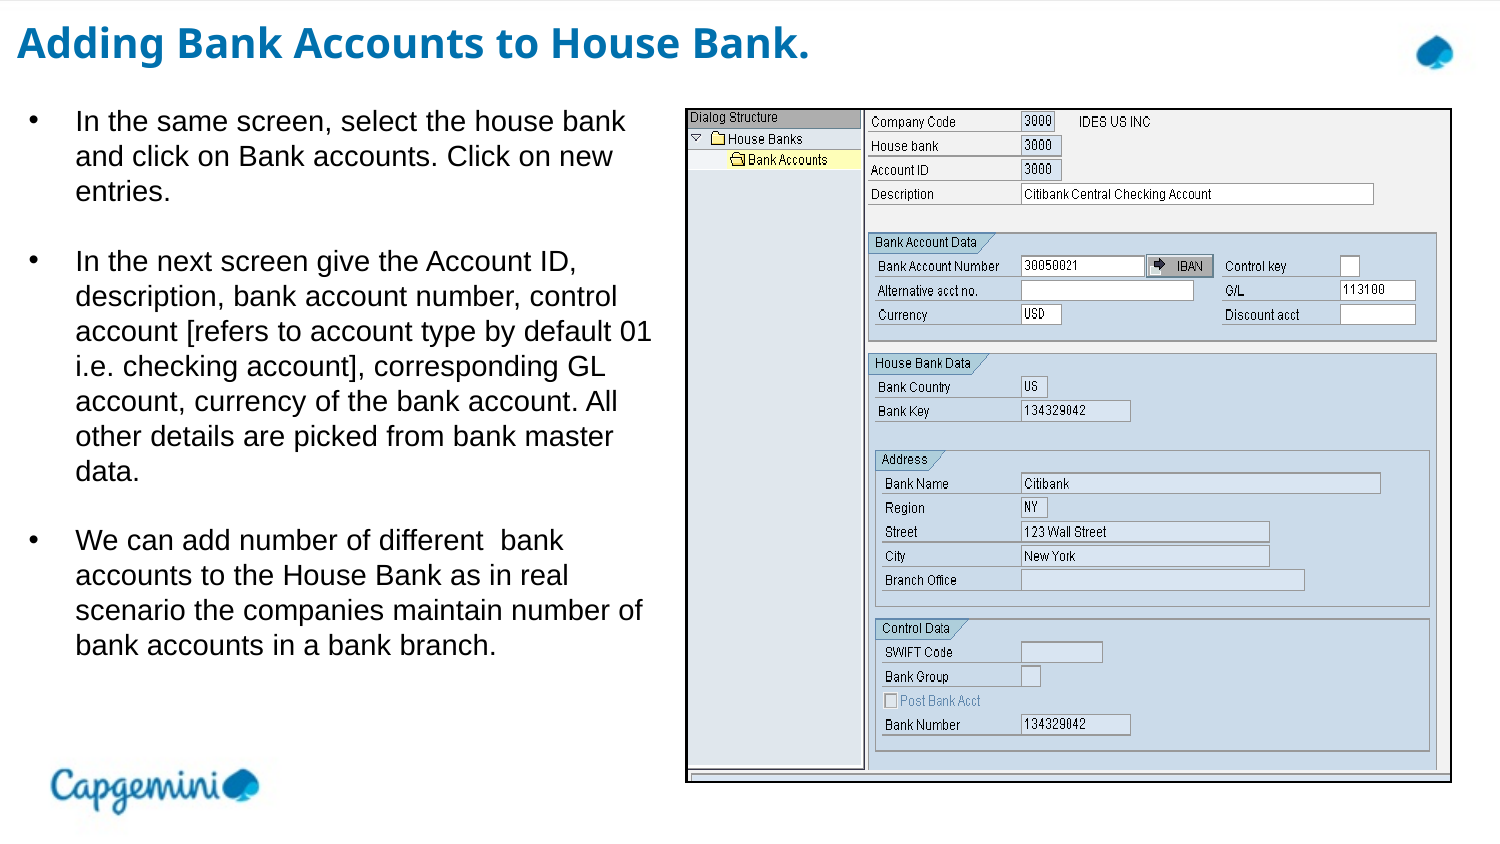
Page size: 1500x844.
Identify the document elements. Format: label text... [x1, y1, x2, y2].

text_box In the same screen, select the house bank and click on Bank accounts. Click on new entries. In the next screen give the Account ID, description, bank account number, control account [refers to account type by default 01 i.e. checking account], corresponding GL account, currency of the bank account. All other details are picked from bank master data. We can add number of different bank accounts to the House Bank as in real scenario the companies maintain number of bank accounts in a bank branch. [13, 94, 669, 669]
title Adding Bank Accounts to House Bank. [17, 22, 1450, 72]
picture [0, 0, 1500, 844]
